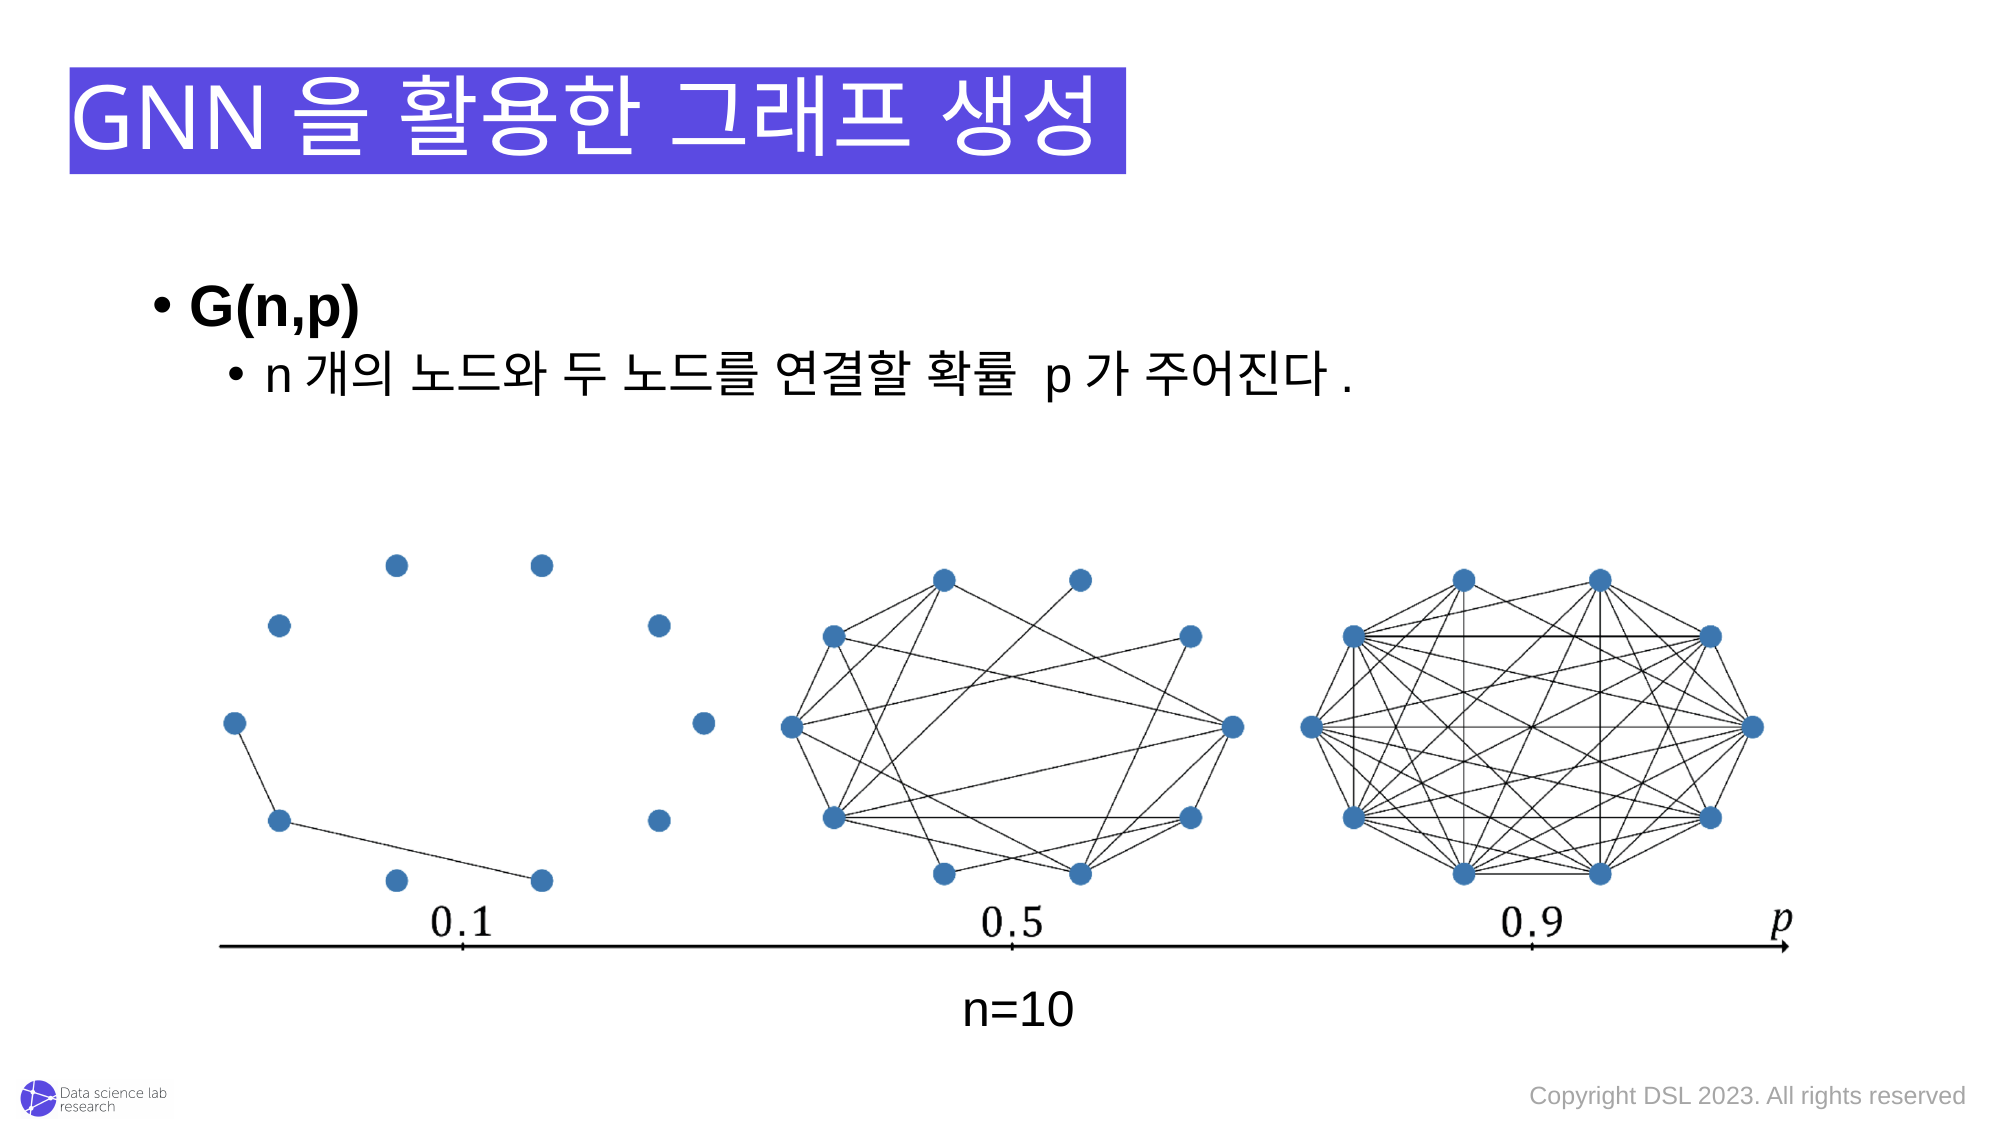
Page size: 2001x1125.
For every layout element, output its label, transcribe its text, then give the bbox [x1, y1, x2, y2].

list G(n,p) n개의 노드와 두 노드를 연결할 확률 p가 주어진다. [137, 268, 1863, 1014]
text_box Copyright DSL 2023. All rights reserved [1514, 1072, 1983, 1117]
text_box n=10 [947, 968, 1090, 1044]
title GNN을 활용한 그래프 생성 [69, 67, 1127, 175]
picture [16, 1079, 174, 1119]
picture [196, 528, 1804, 962]
